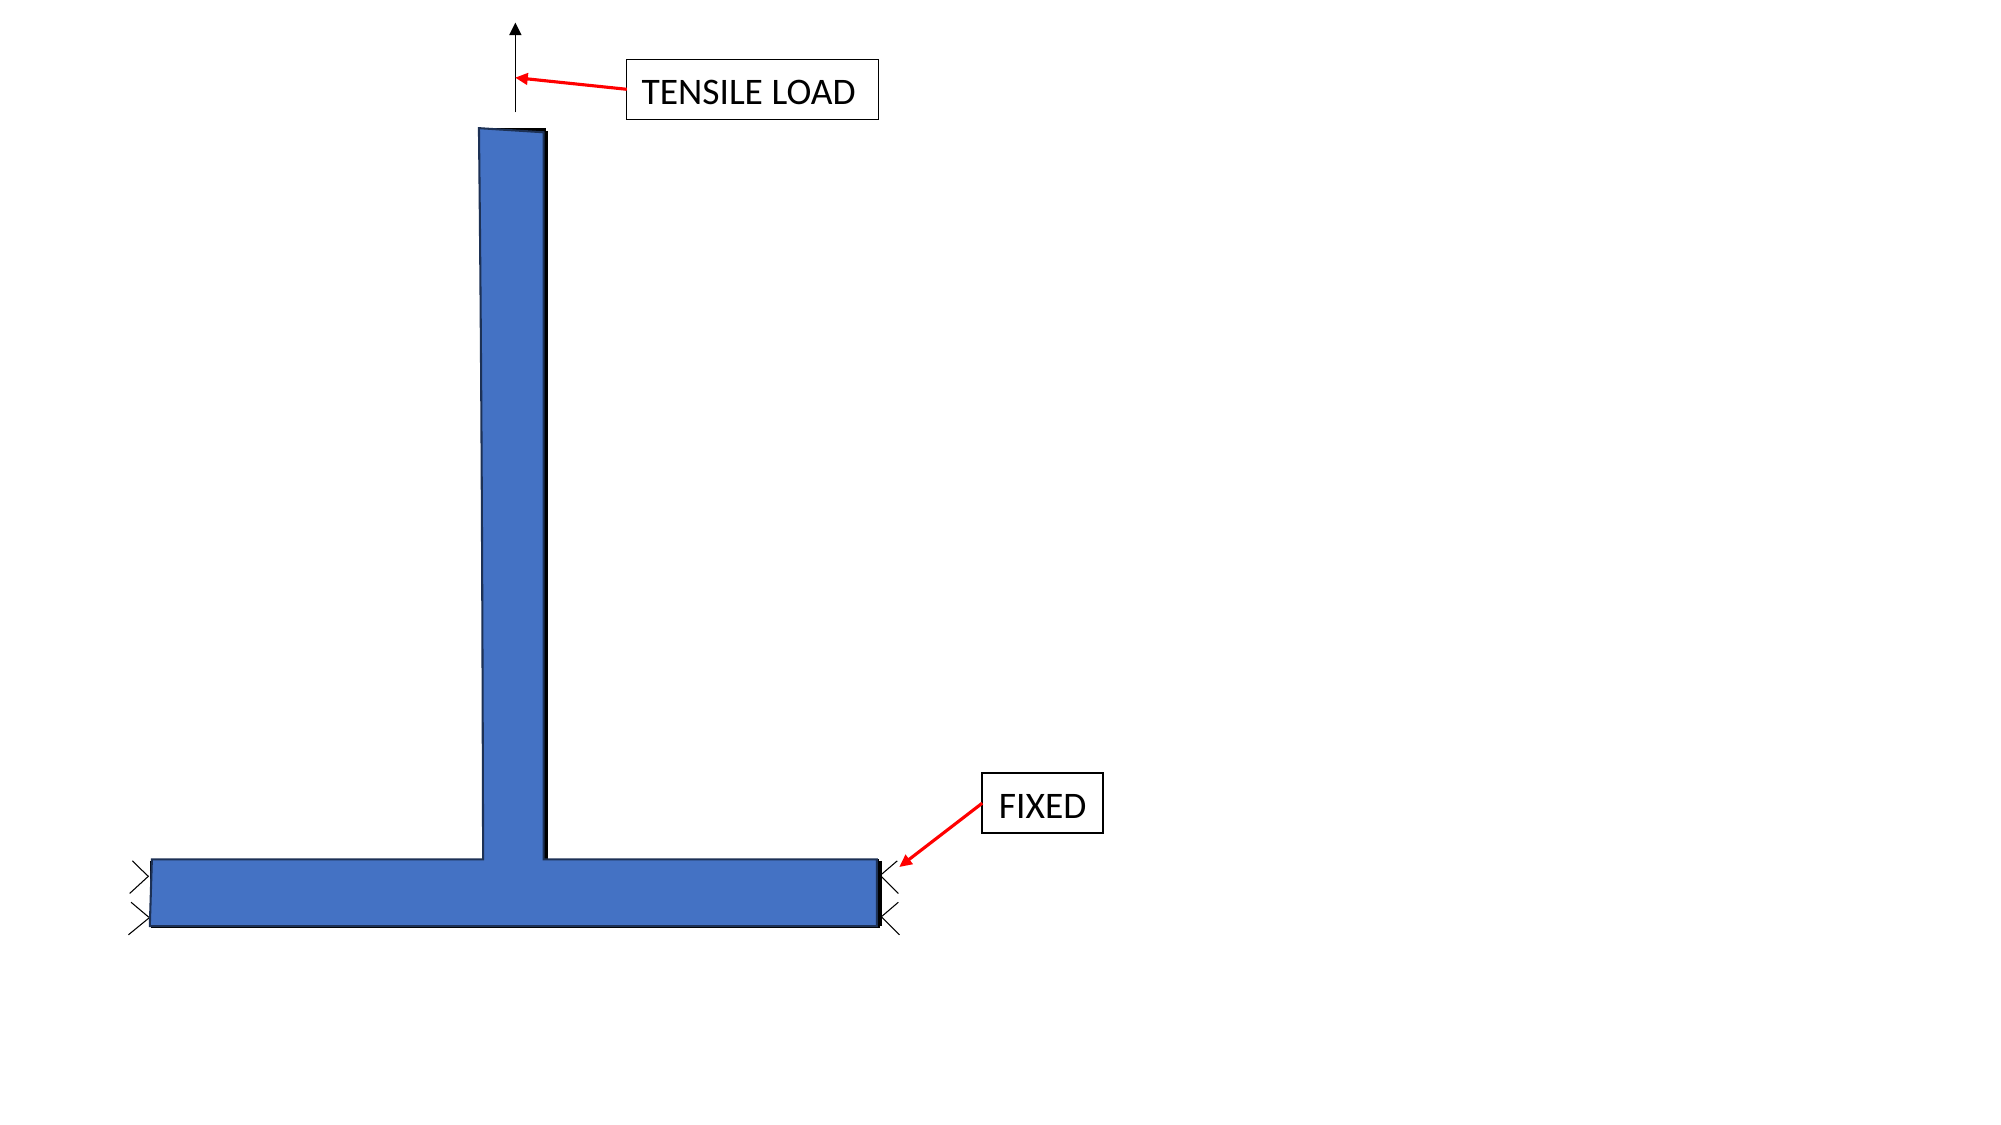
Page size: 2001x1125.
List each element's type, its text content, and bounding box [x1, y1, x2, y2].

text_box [131, 902, 149, 917]
text_box TENSILE LOAD [626, 59, 879, 120]
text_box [880, 902, 899, 918]
text_box [150, 127, 525, 860]
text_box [128, 917, 150, 935]
text_box [153, 131, 878, 926]
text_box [879, 860, 898, 876]
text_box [515, 77, 627, 90]
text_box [880, 875, 899, 894]
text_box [899, 803, 983, 867]
text_box FIXED [981, 772, 1104, 834]
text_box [129, 875, 149, 894]
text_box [881, 917, 900, 935]
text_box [132, 860, 148, 875]
